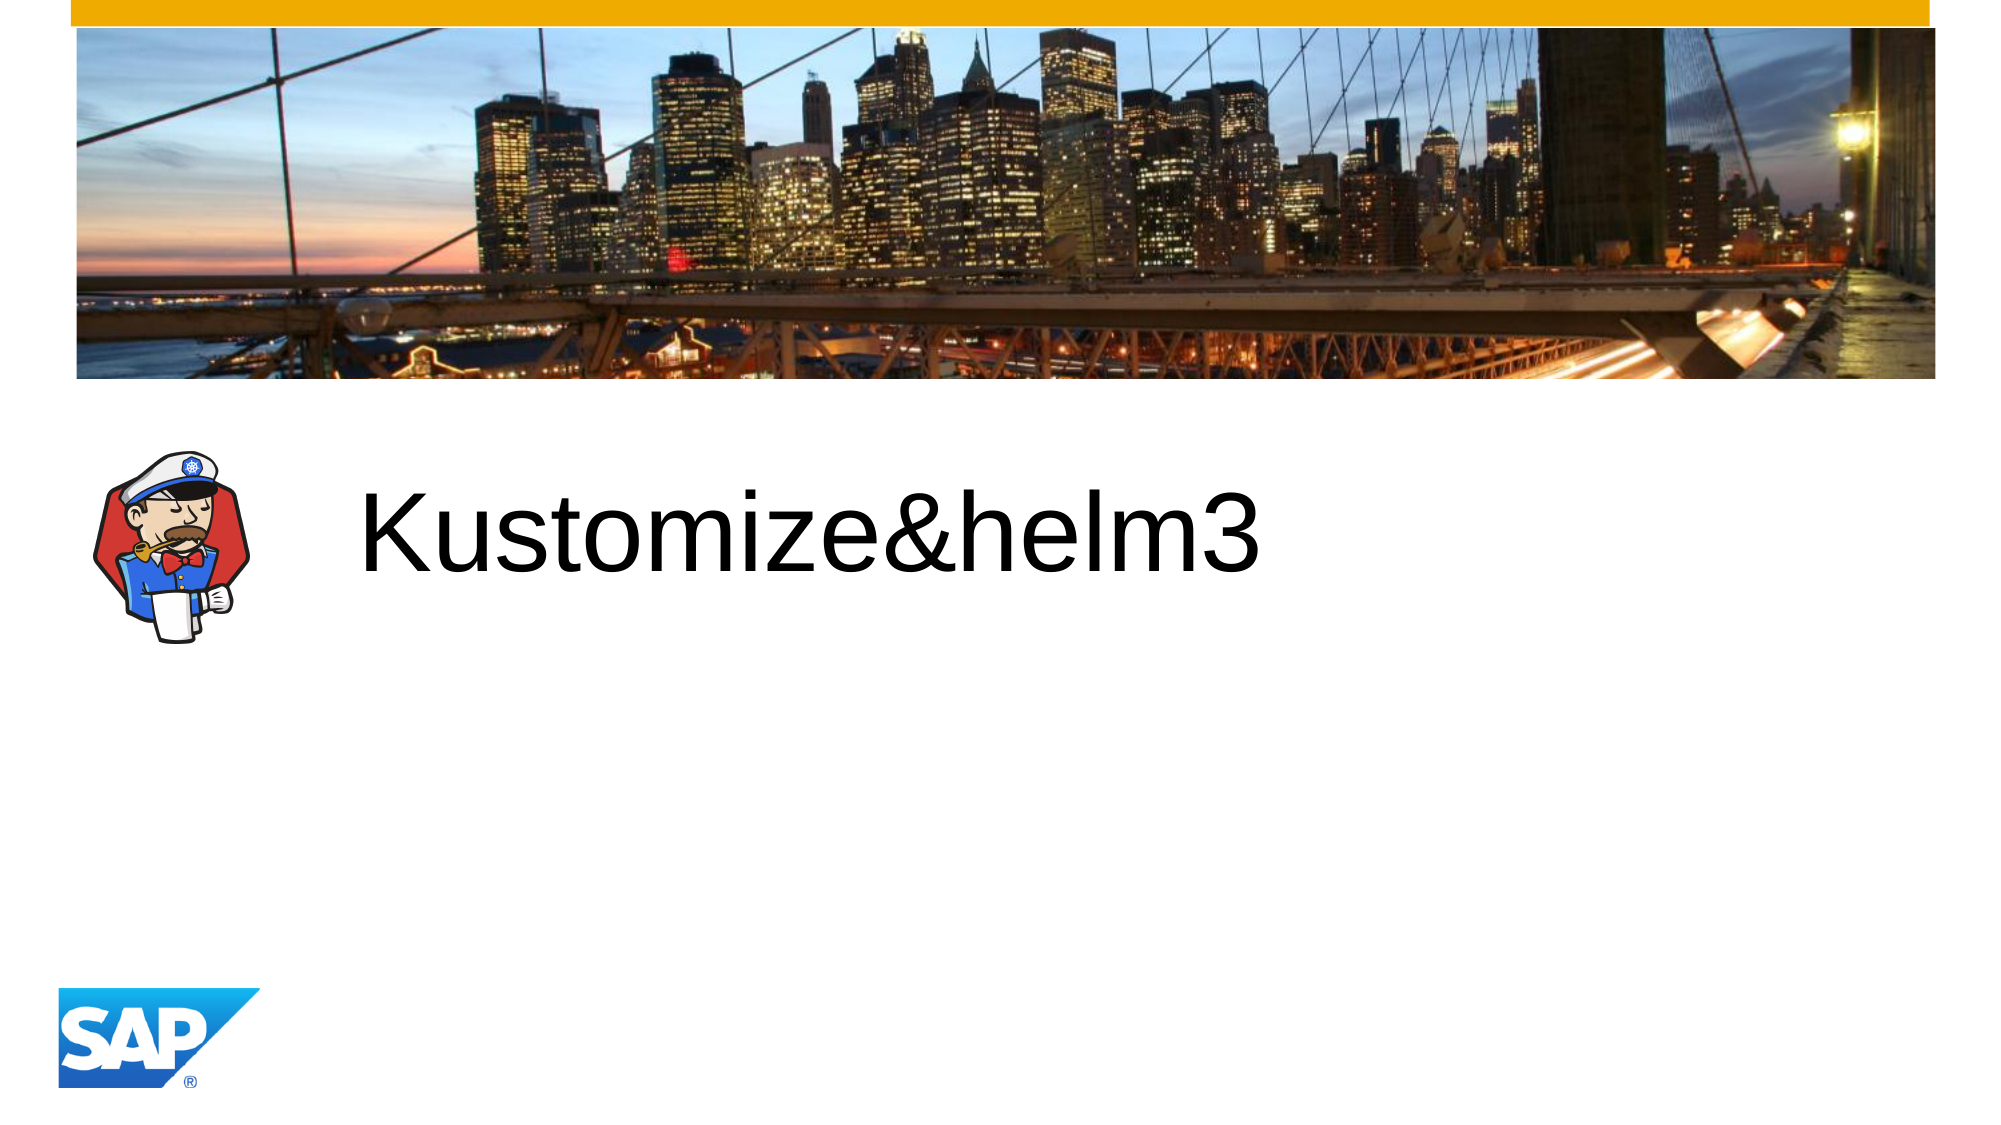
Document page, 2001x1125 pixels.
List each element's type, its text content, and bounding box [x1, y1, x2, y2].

picture [58, 991, 260, 1088]
picture [93, 451, 250, 645]
picture [76, 28, 1936, 379]
text_box Kustomize&helm3 [342, 451, 1936, 602]
